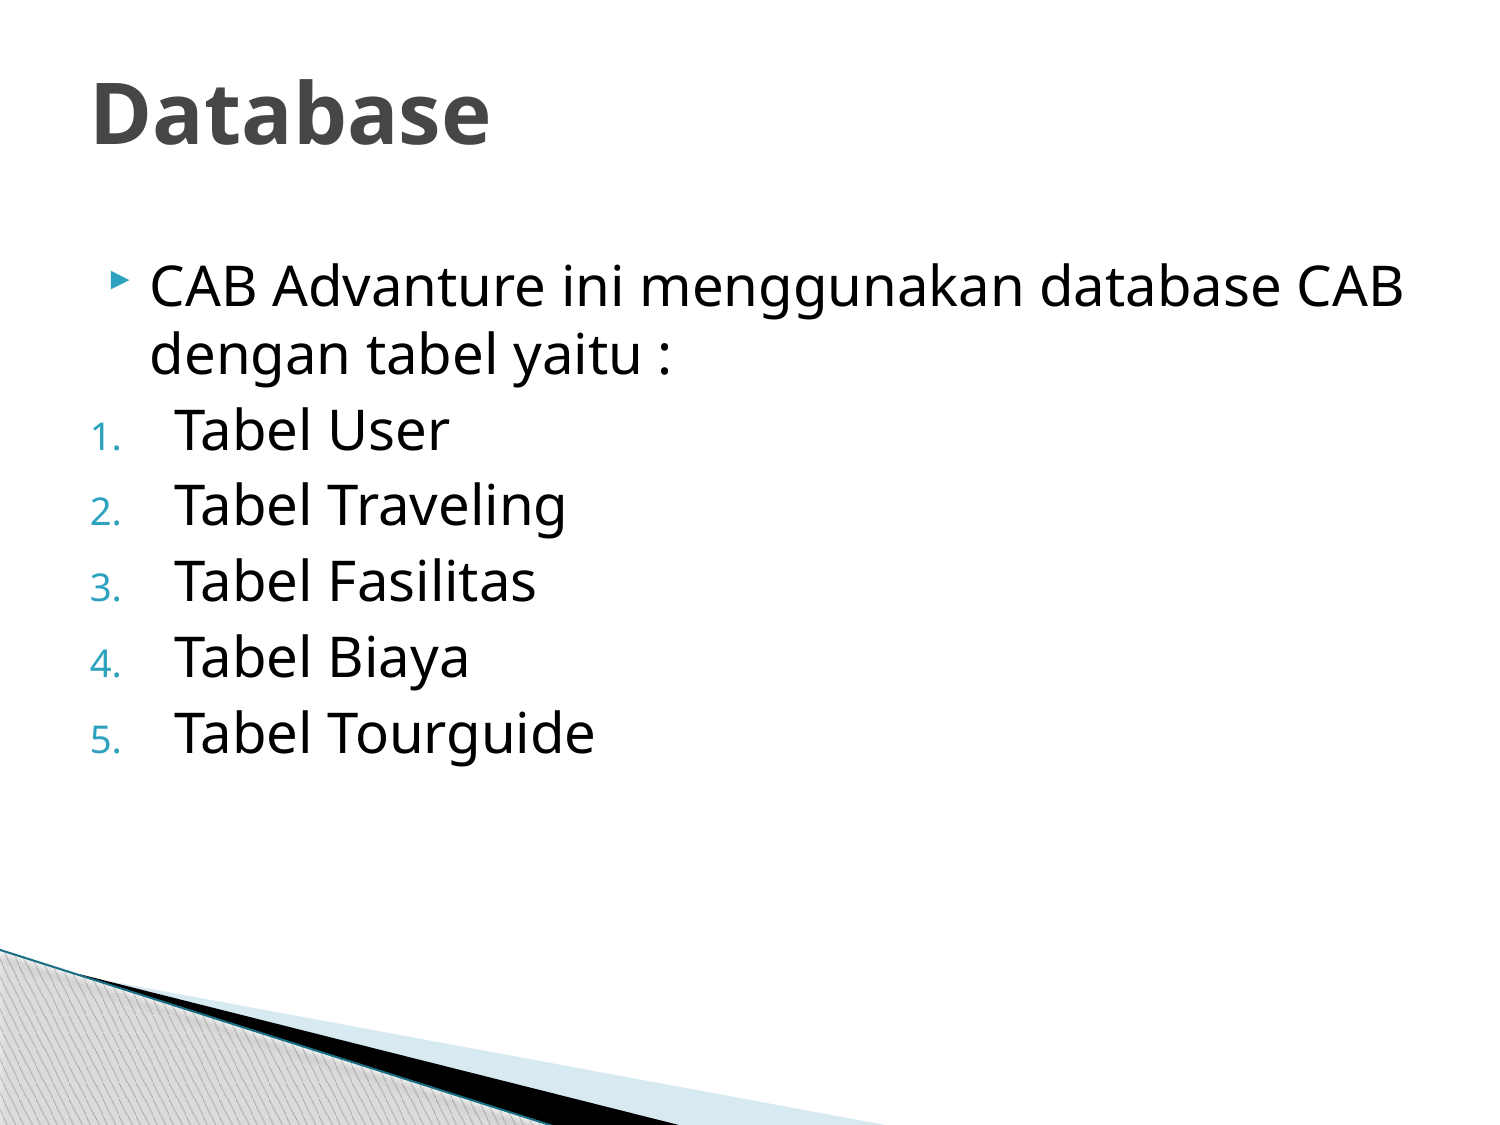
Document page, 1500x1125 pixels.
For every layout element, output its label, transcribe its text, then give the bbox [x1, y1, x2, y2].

title Database [75, 45, 1425, 176]
list CAB Advanture ini menggunakan database CAB dengan tabel yaitu : Tabel User Tabel Traveling Tabel Fasilitas Tabel Biaya Tabel Tourguide [75, 243, 1425, 986]
